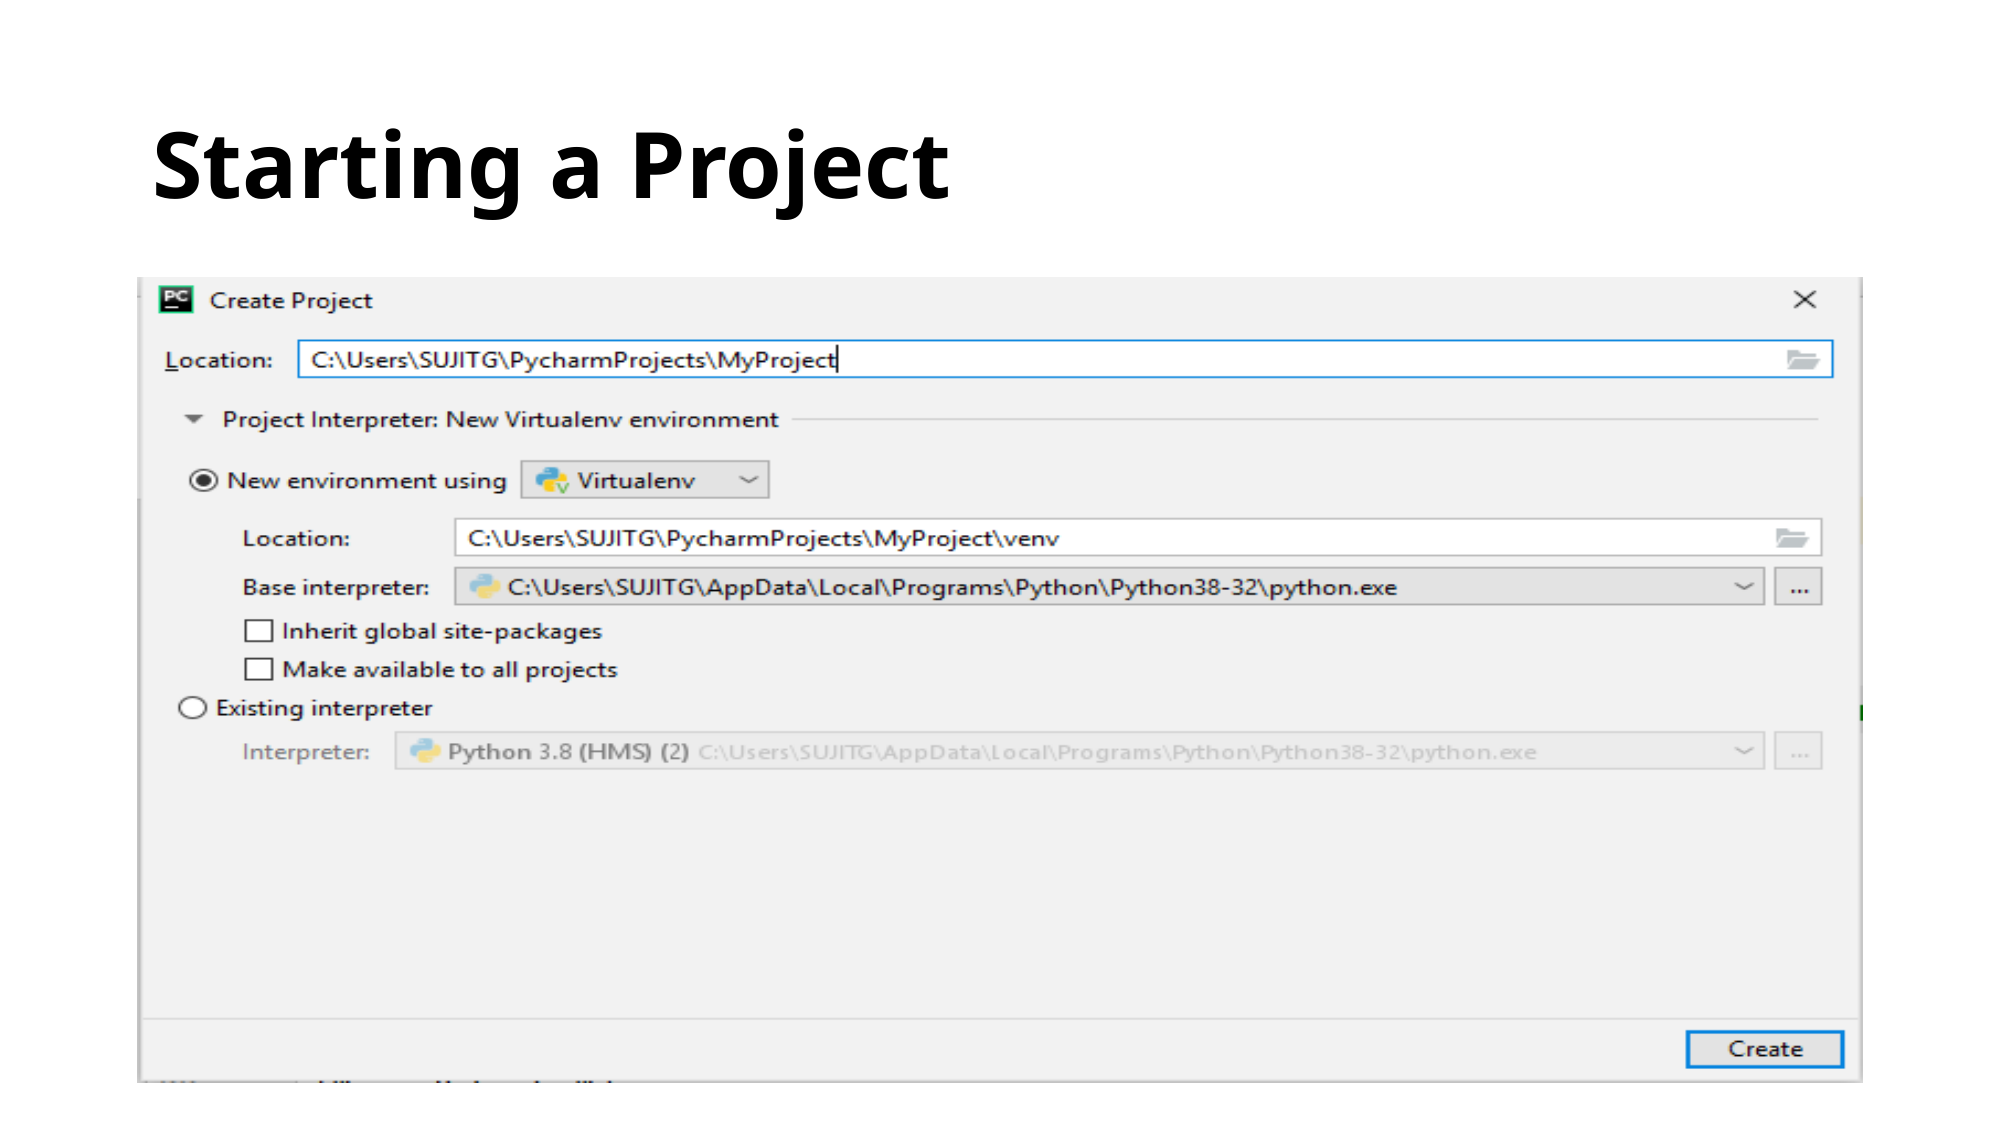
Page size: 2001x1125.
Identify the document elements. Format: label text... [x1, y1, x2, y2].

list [137, 277, 1863, 1083]
title Starting a Project [137, 59, 1863, 277]
